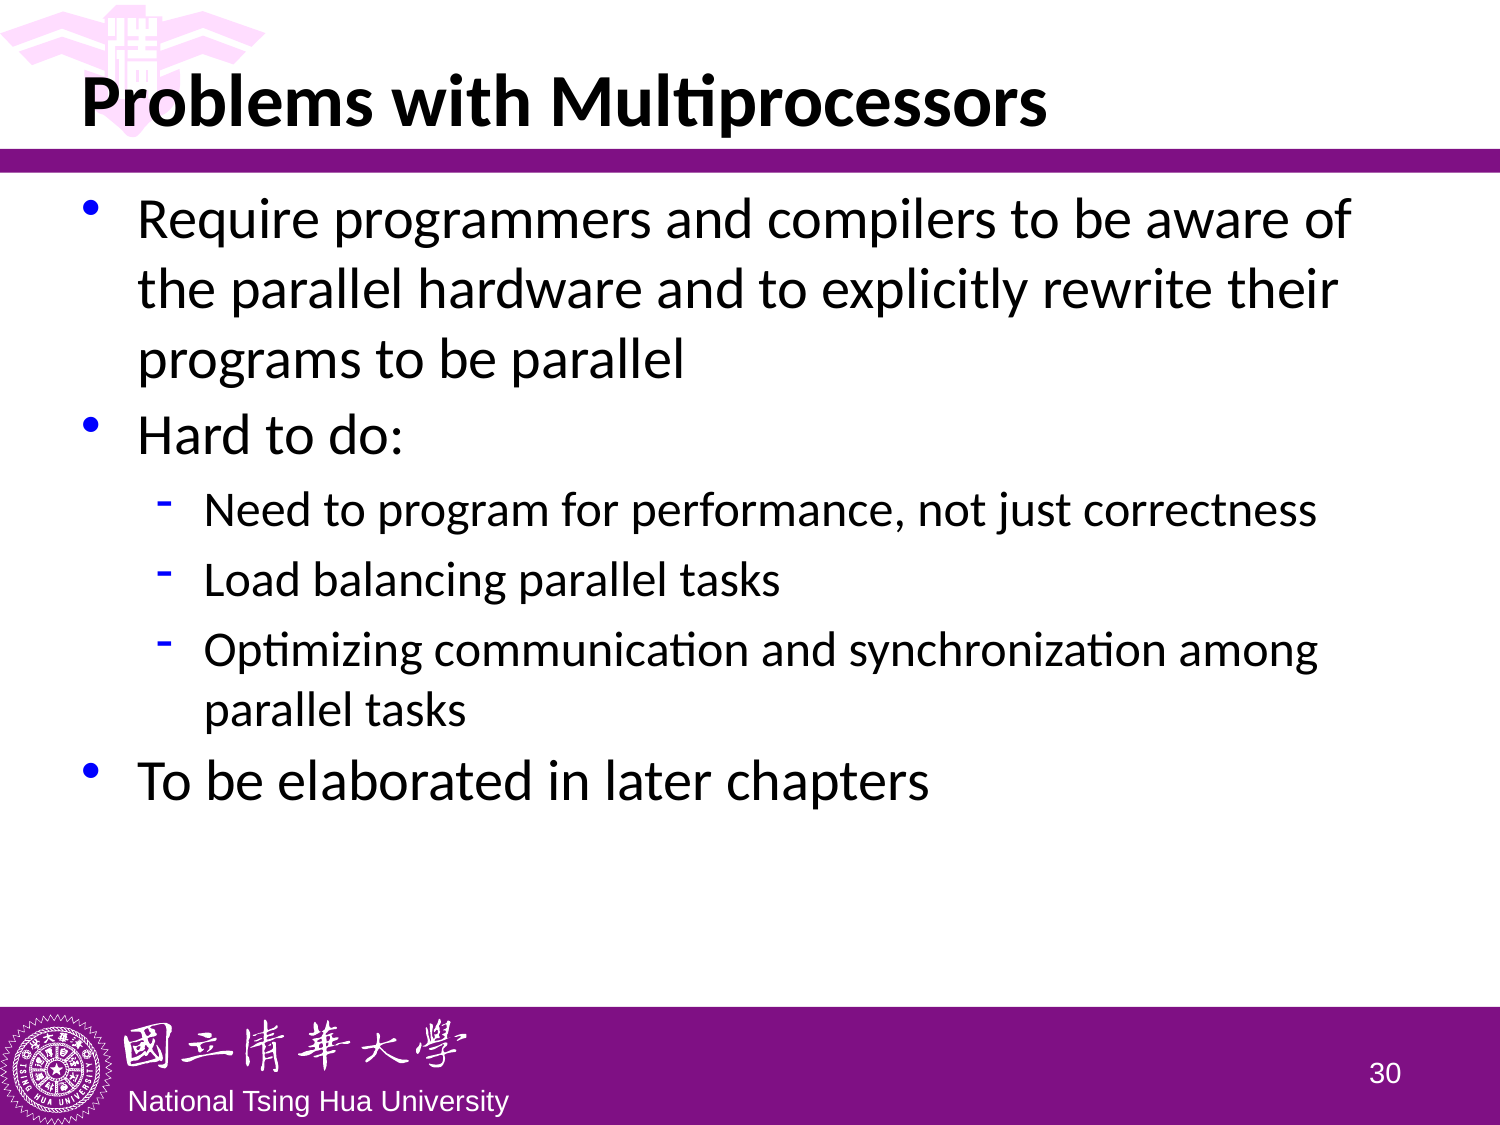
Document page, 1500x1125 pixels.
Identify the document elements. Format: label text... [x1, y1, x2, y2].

slide_number 29 [1104, 1021, 1417, 1097]
list Require programmers and compilers to be aware of the parallel hardware and to explicitly rewrite their programs to be parallel Hard to do: Need to program for performance, not just correctness Load balancing parallel tasks Optimizing communication and synchronization among parallel tasks To be elaborated in later chapters [66, 172, 1436, 1003]
title Problems with Multiprocessors [66, 37, 1436, 149]
